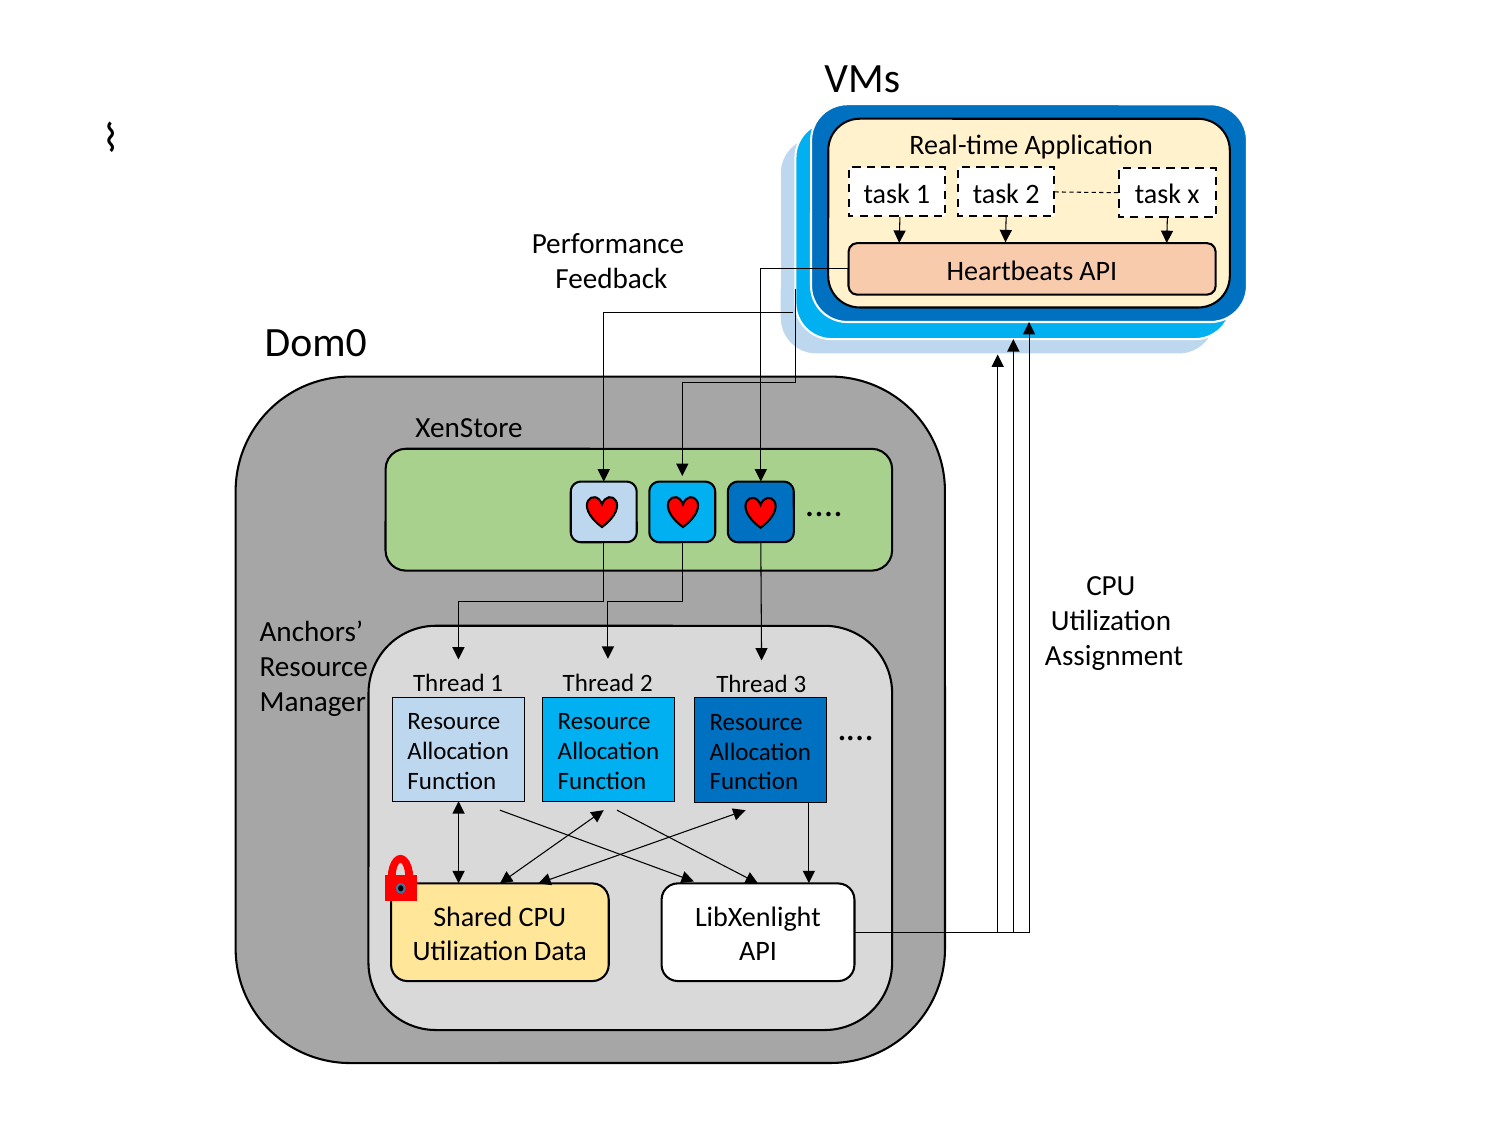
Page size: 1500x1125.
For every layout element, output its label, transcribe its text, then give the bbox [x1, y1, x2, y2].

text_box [499, 810, 616, 882]
text_box .… [822, 695, 854, 756]
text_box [645, 325, 833, 440]
text_box Dom0 [249, 307, 382, 373]
text_box Thread 1 [398, 659, 519, 705]
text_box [760, 268, 849, 482]
text_box Performance Feedback [516, 217, 706, 303]
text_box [385, 855, 416, 901]
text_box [854, 339, 1014, 933]
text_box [586, 563, 704, 638]
text_box Anchors’ Resource Manager [244, 604, 387, 725]
text_box Shared CPU Utilization Data [390, 882, 610, 983]
text_box CPU Utilization Assignment [1030, 559, 1199, 679]
text_box [234, 375, 947, 1065]
text_box Resource Allocation Function [542, 697, 675, 802]
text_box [385, 401, 854, 571]
text_box ⌇ [86, 106, 135, 167]
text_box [779, 43, 1247, 355]
text_box Resource Allocation Function [694, 697, 827, 803]
text_box Resource Allocation Function [392, 697, 525, 802]
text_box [616, 810, 759, 884]
text_box Thread 2 [547, 658, 668, 704]
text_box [854, 322, 1030, 933]
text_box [603, 312, 794, 482]
text_box Thread 3 [701, 660, 822, 706]
text_box LibXenlight API [660, 882, 856, 983]
text_box [367, 624, 894, 1032]
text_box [472, 528, 590, 674]
